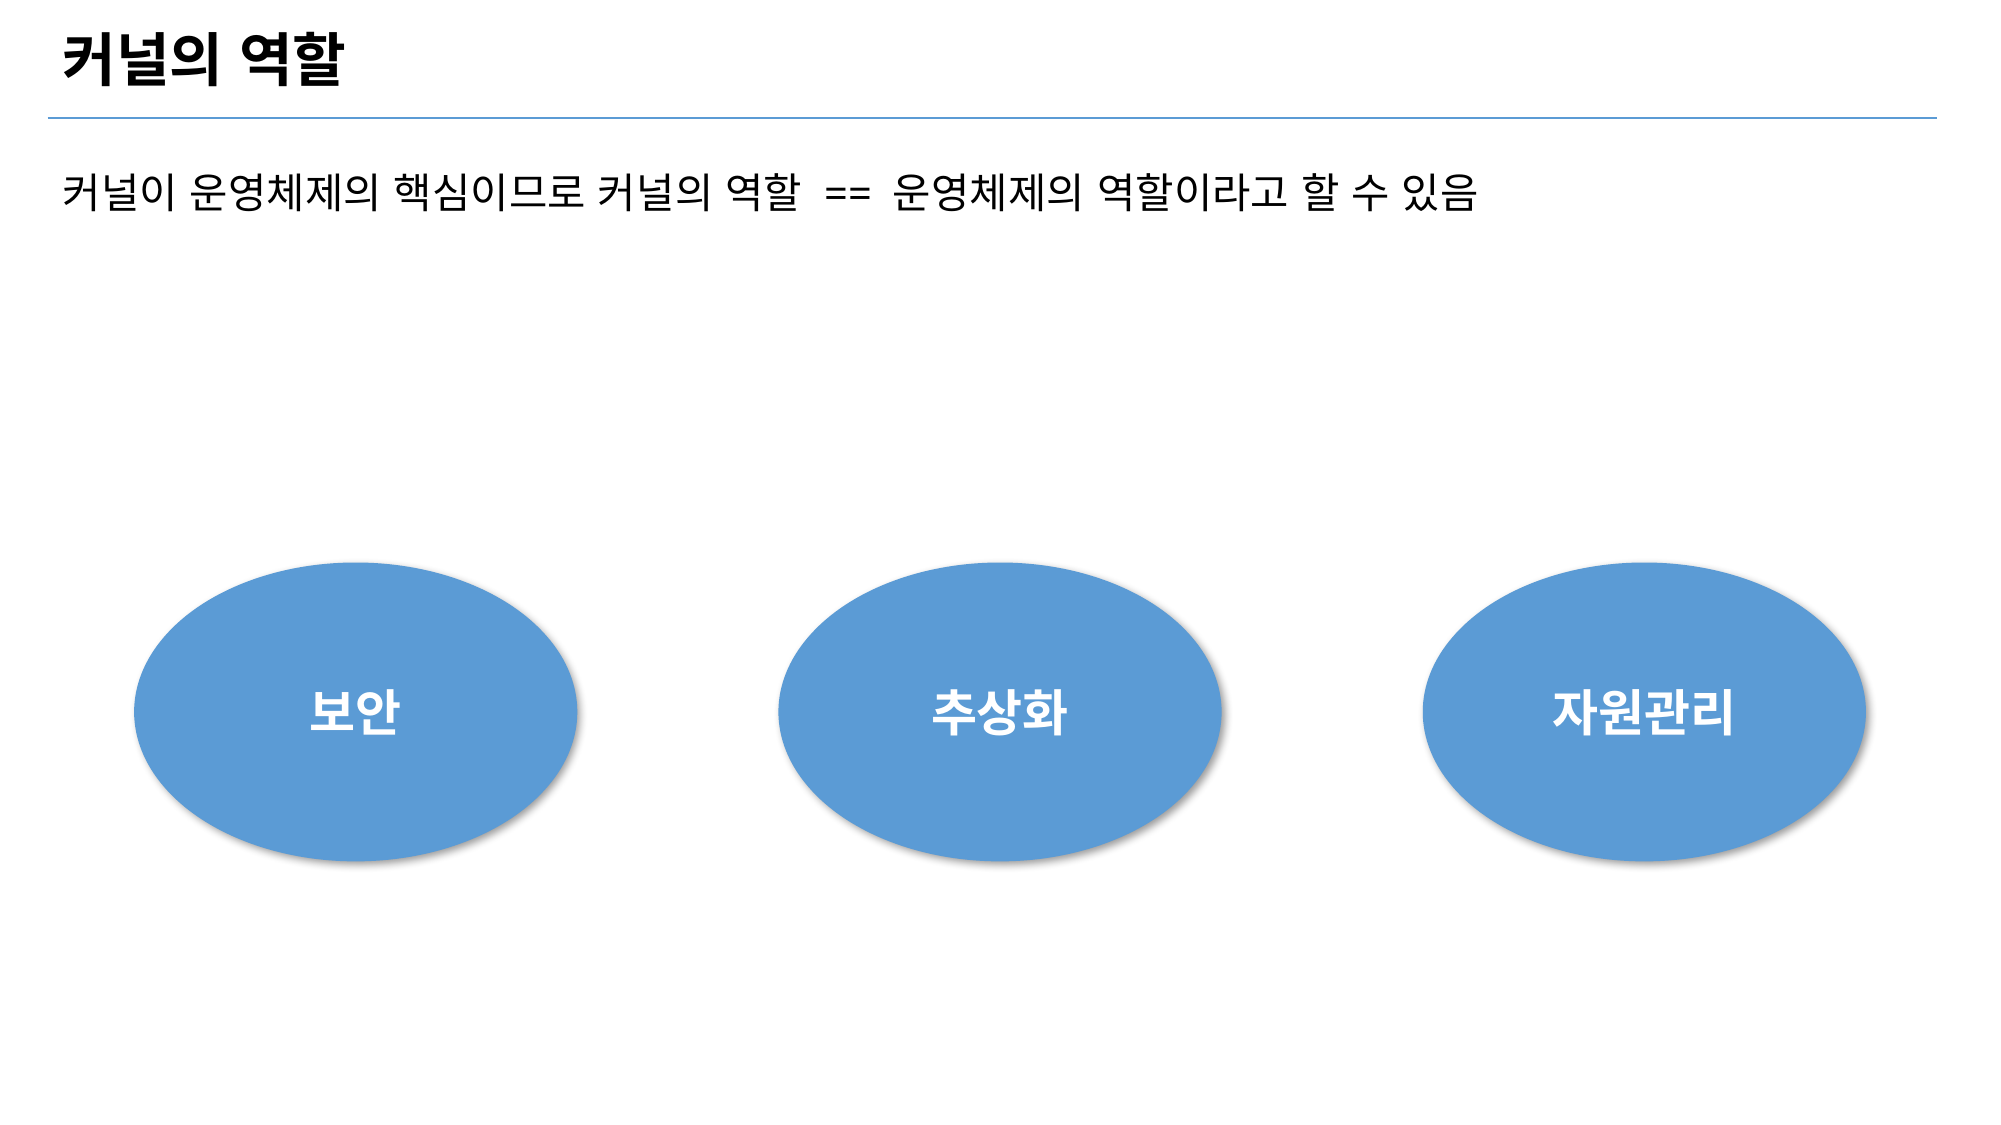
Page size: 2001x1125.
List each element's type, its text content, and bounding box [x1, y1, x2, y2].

text_box 커널이 운영체제의 핵심이므로 커널의 역할 == 운영체제의 역할이라고 할 수 있음 [47, 134, 1938, 225]
text_box 추상화 [777, 561, 1223, 863]
text_box 자원관리 [1421, 561, 1867, 863]
text_box 커널의 역할 [47, 15, 619, 101]
text_box 보안 [133, 561, 579, 863]
